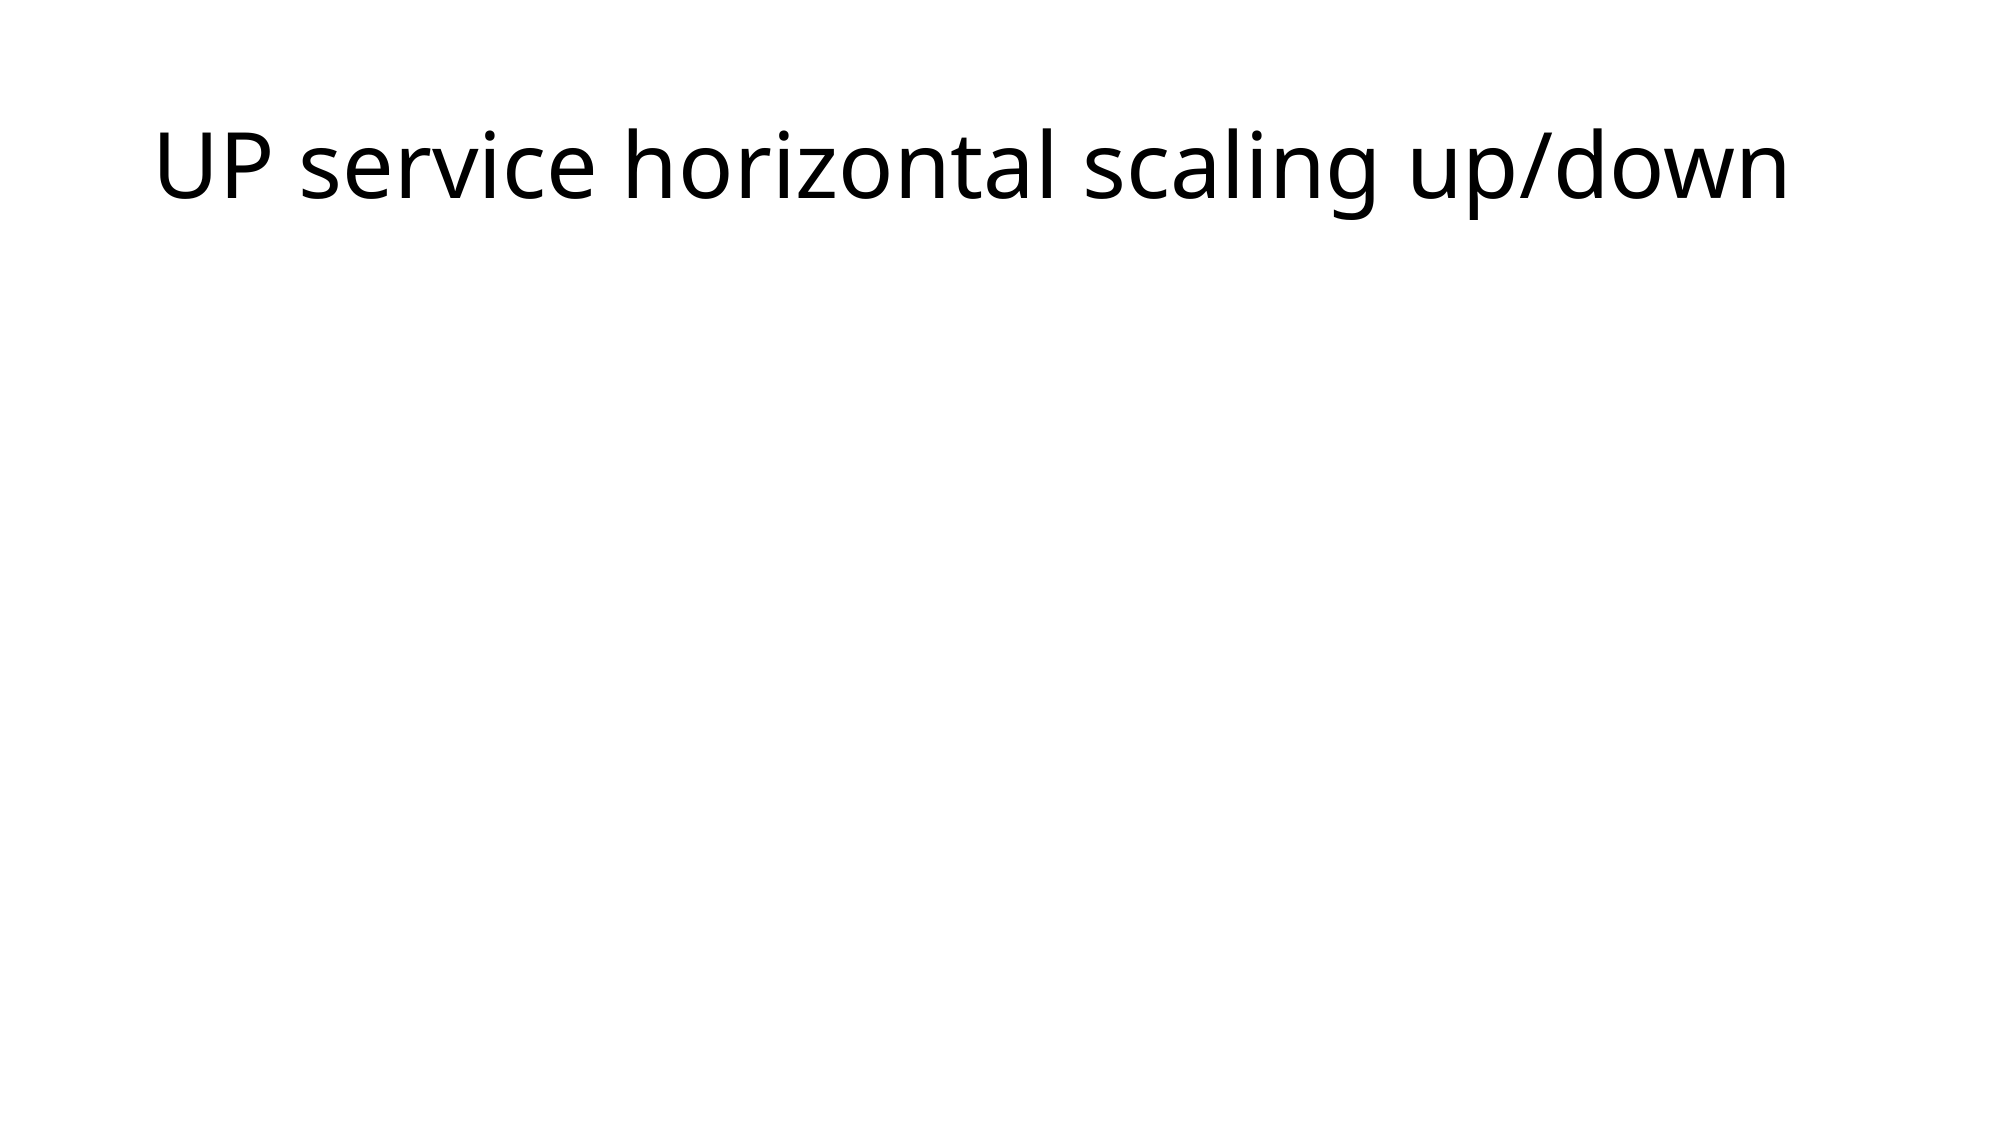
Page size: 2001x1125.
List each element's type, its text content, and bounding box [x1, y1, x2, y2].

title UP service horizontal scaling up/down [137, 59, 1863, 278]
